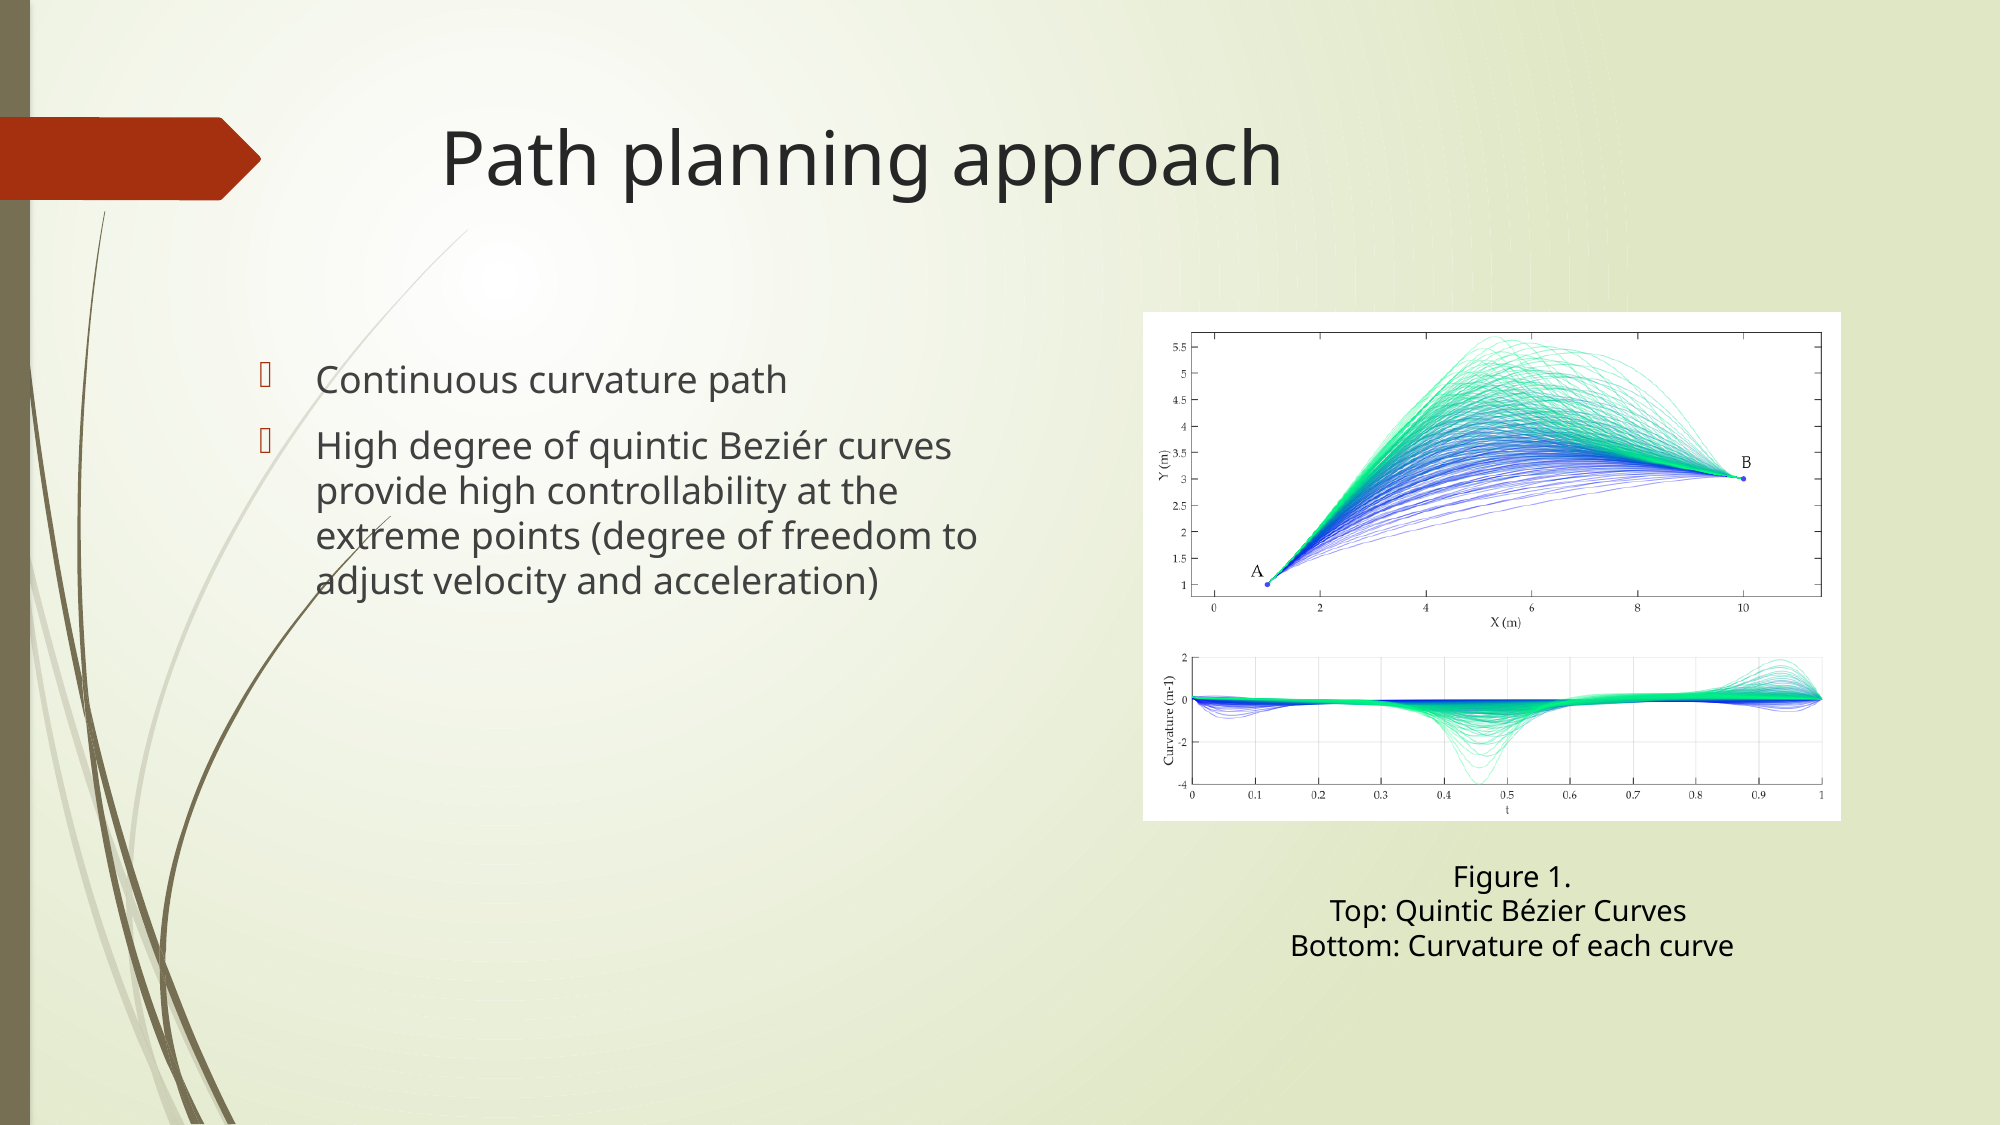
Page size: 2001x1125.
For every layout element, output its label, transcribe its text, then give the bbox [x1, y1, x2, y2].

title Path planning approach [425, 102, 1888, 313]
text_box Figure 1. Top: Quintic Bézier Curves Bottom: Curvature of each curve [1180, 850, 1844, 971]
list Continuous curvature path High degree of quintic Beziér curves provide high controllability at the extreme points (degree of freedom to adjust velocity and acceleration) [244, 349, 1066, 969]
picture [1142, 312, 1841, 822]
